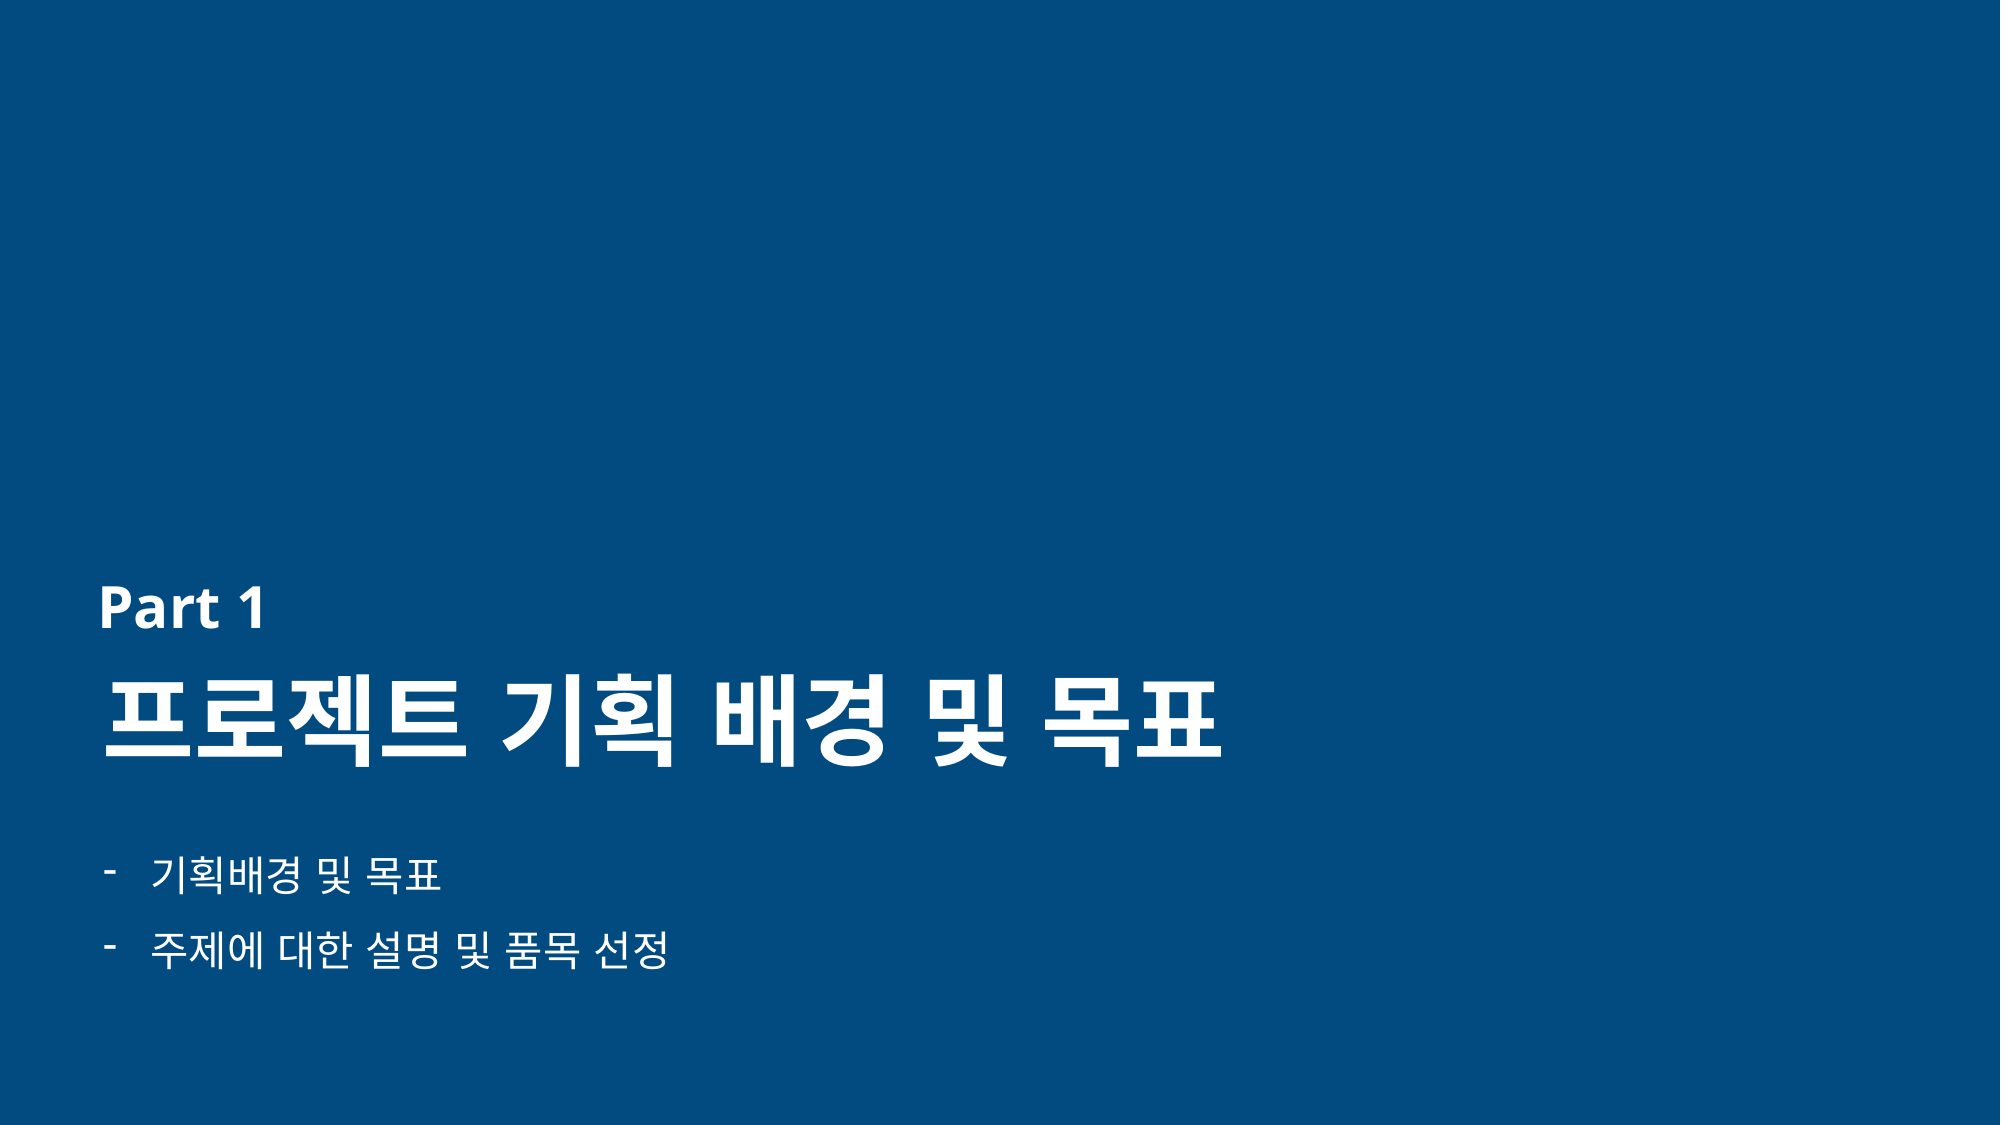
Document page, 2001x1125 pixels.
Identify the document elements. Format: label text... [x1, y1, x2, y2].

text_box 기획배경 및 목표 주제에 대한 설명 및 품목 선정 [88, 817, 786, 983]
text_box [70, 562, 1259, 788]
